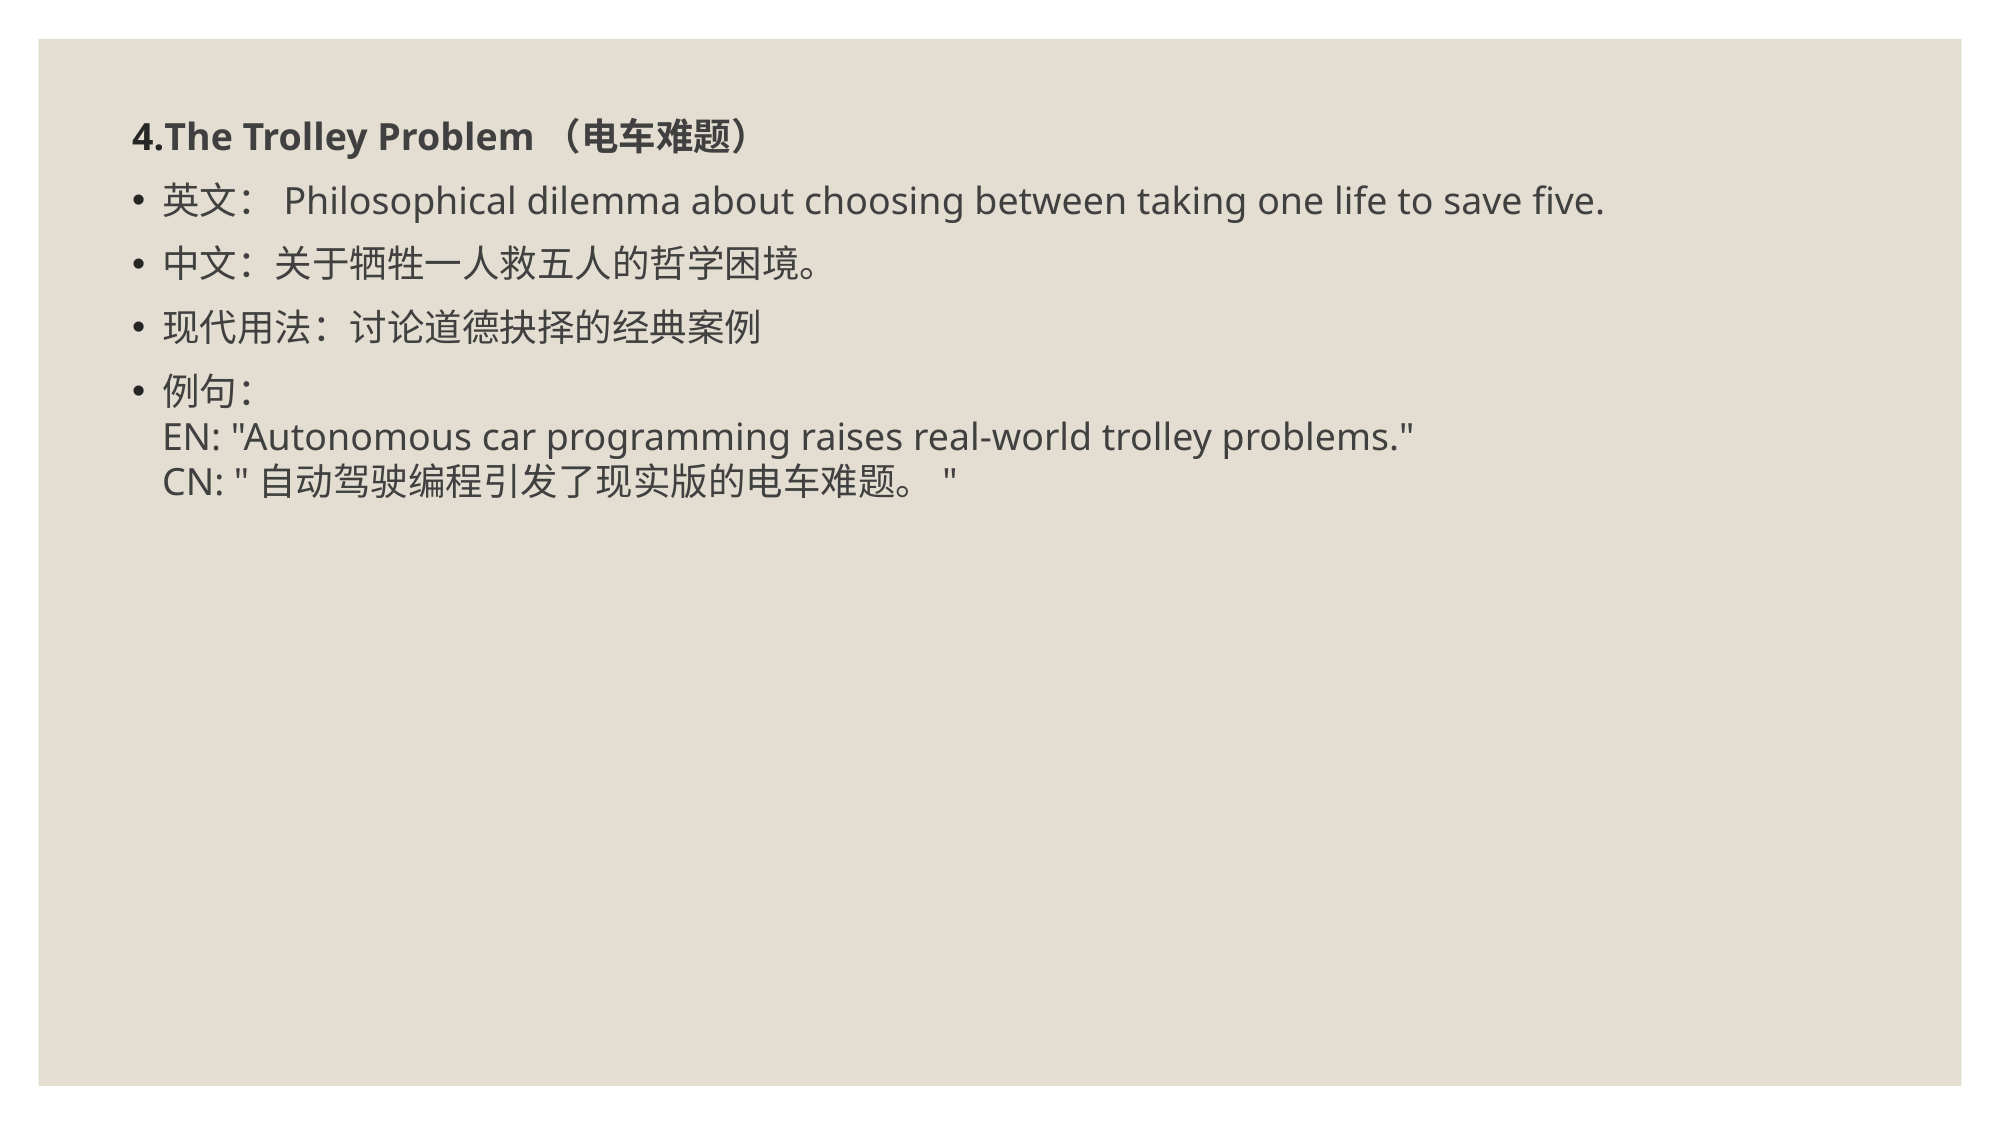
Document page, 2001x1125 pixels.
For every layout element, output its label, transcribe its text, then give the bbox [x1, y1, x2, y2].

list The Trolley Problem（电车难题） 英文：Philosophical dilemma about choosing between taking one life to save five. 中文：关于牺牲一人救五人的哲学困境。 现代用法：讨论道德抉择的经典案例 例句： EN: "Autonomous car programming raises real-world trolley problems." CN: "自动驾驶编程引发了现实版的电车难题。" [117, 105, 1825, 990]
